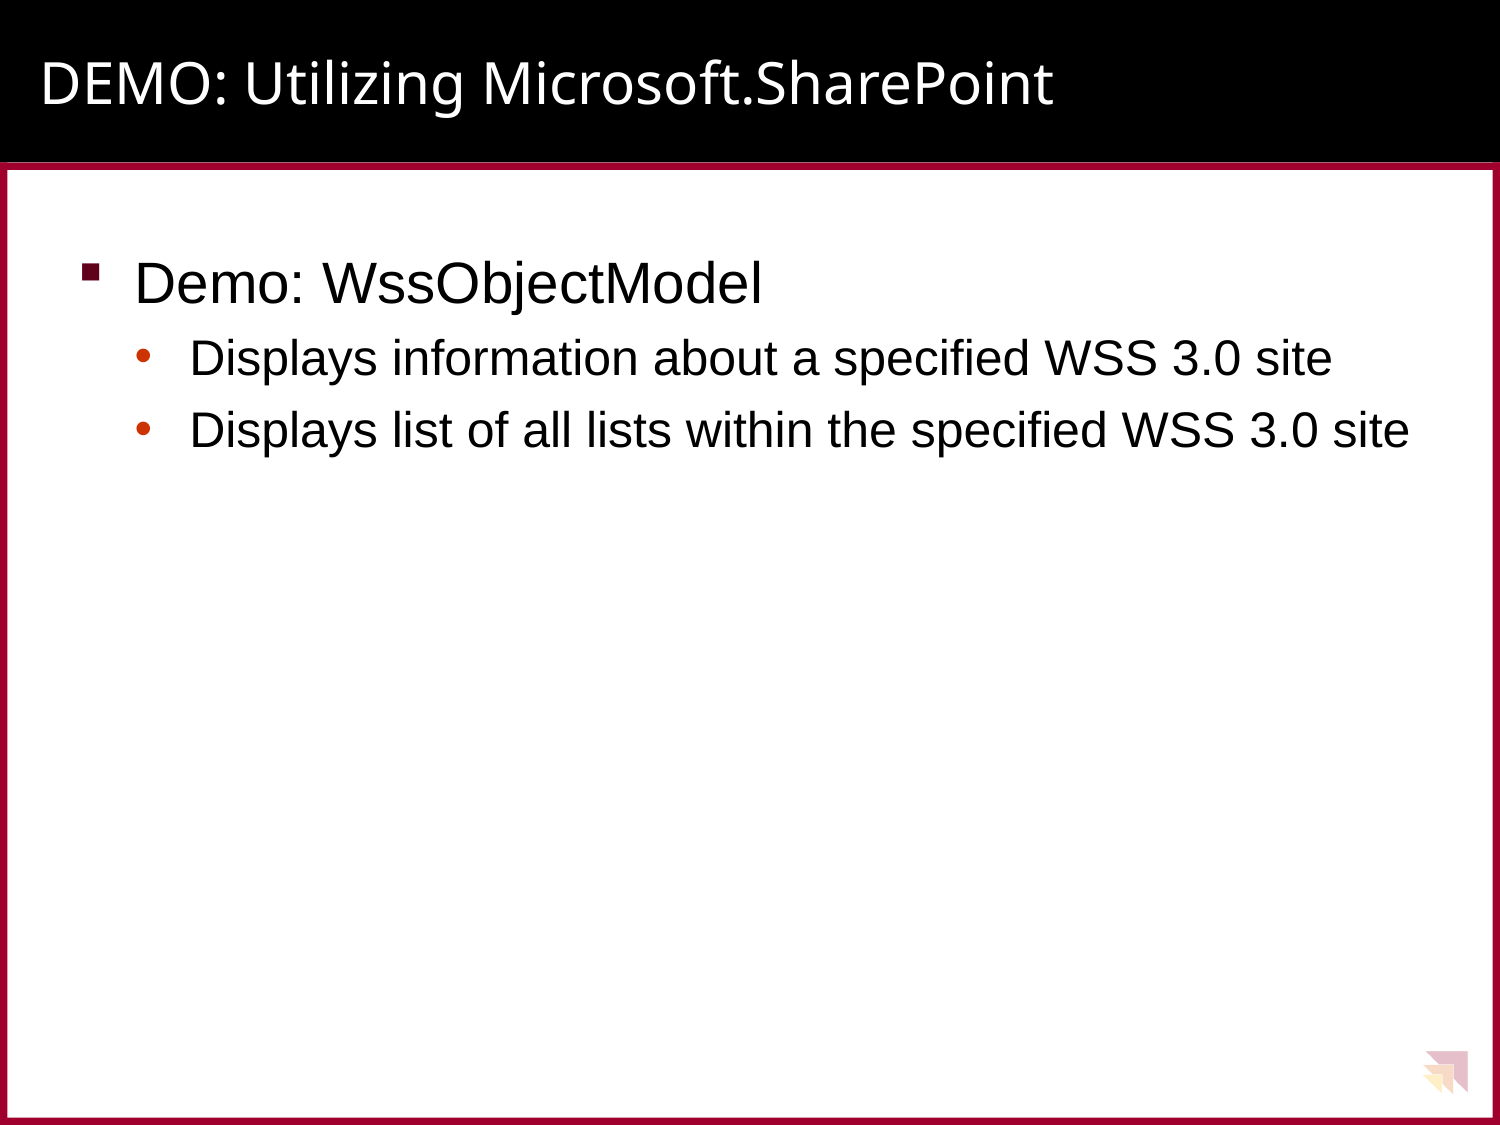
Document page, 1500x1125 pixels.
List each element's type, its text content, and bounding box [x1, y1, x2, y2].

list Demo: WssObjectModel Displays information about a specified WSS 3.0 site Displays list of all lists within the specified WSS 3.0 site [62, 237, 1438, 1088]
title DEMO: Utilizing Microsoft.SharePoint [24, 12, 1438, 150]
